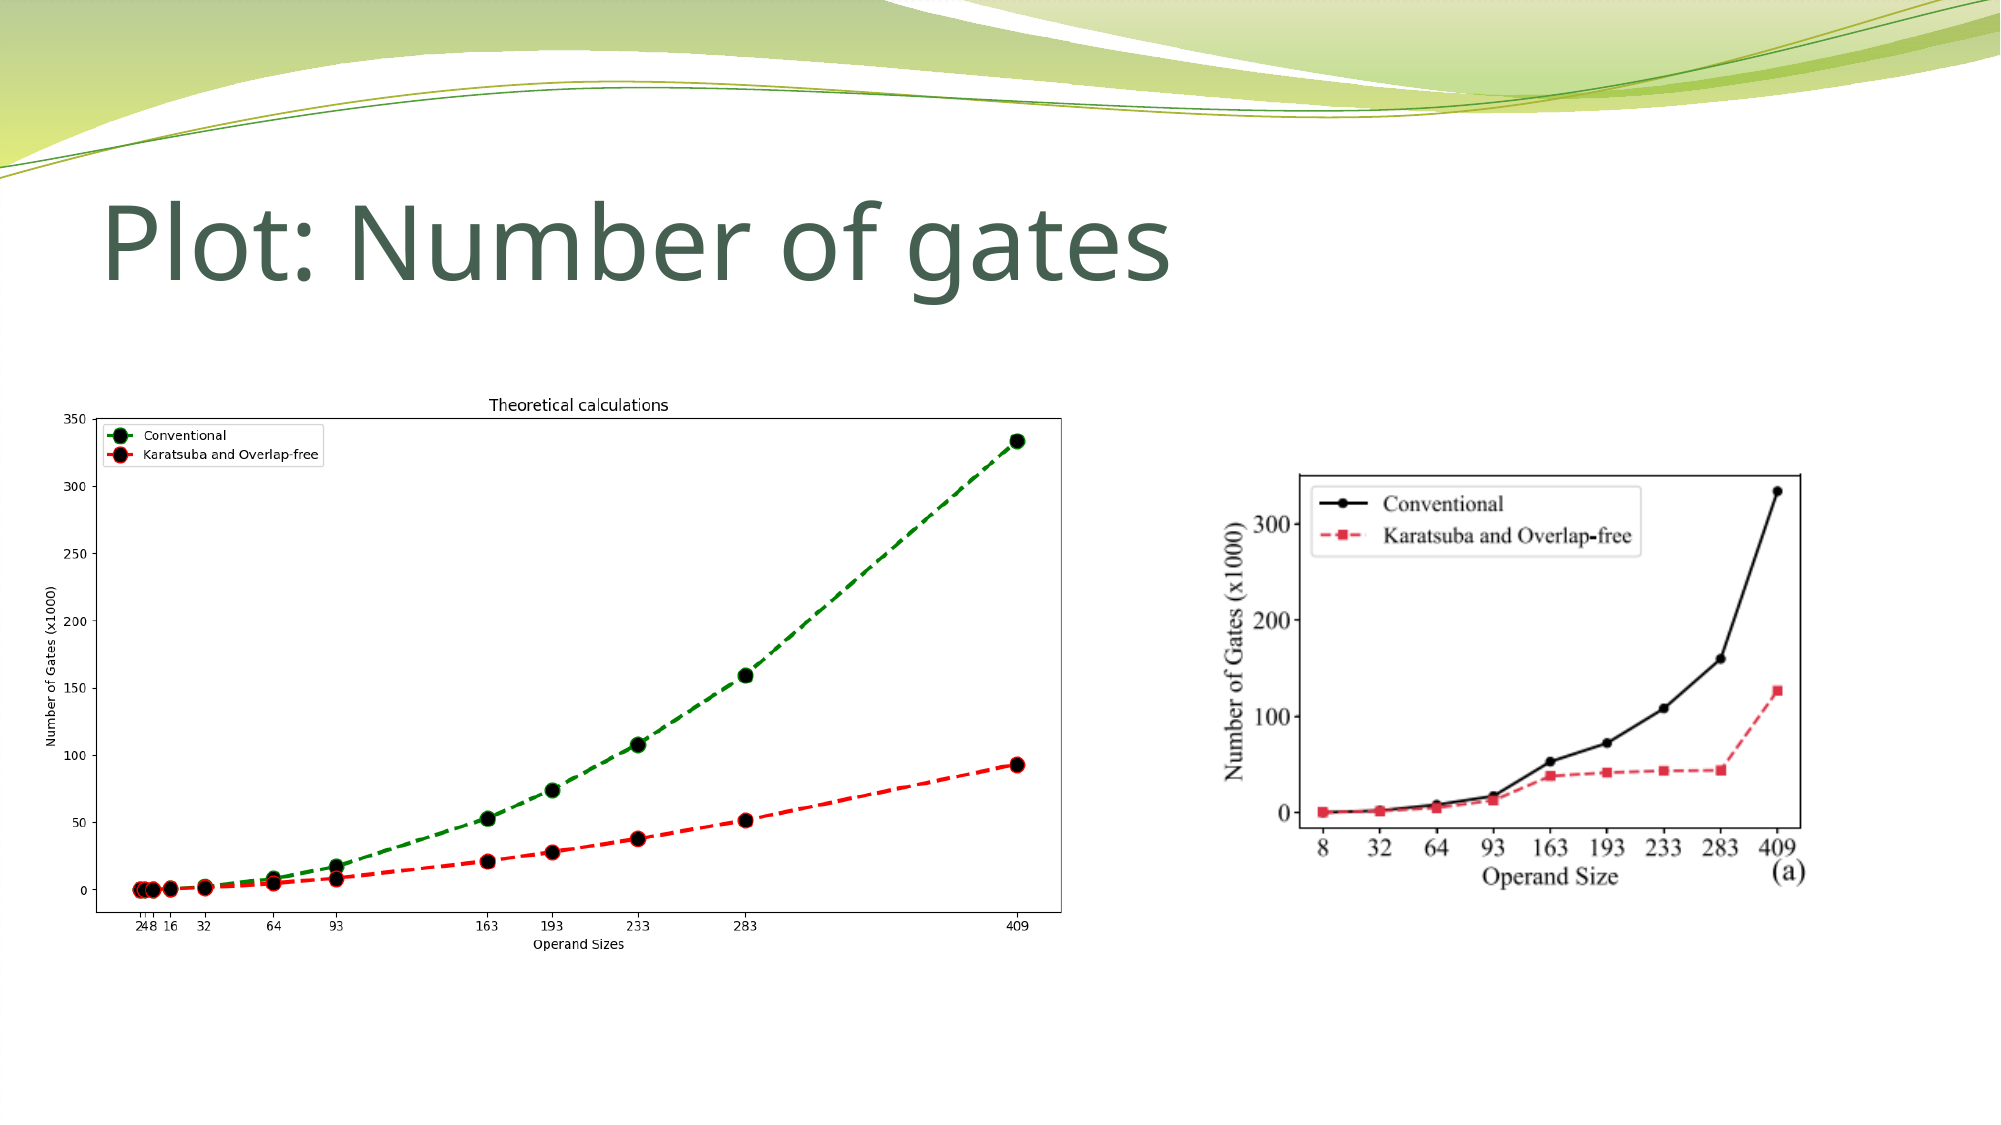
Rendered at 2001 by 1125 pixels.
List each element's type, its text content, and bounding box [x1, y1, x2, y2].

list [34, 384, 1092, 957]
picture [1196, 433, 1825, 909]
title Plot: Number of gates [99, 113, 1900, 302]
